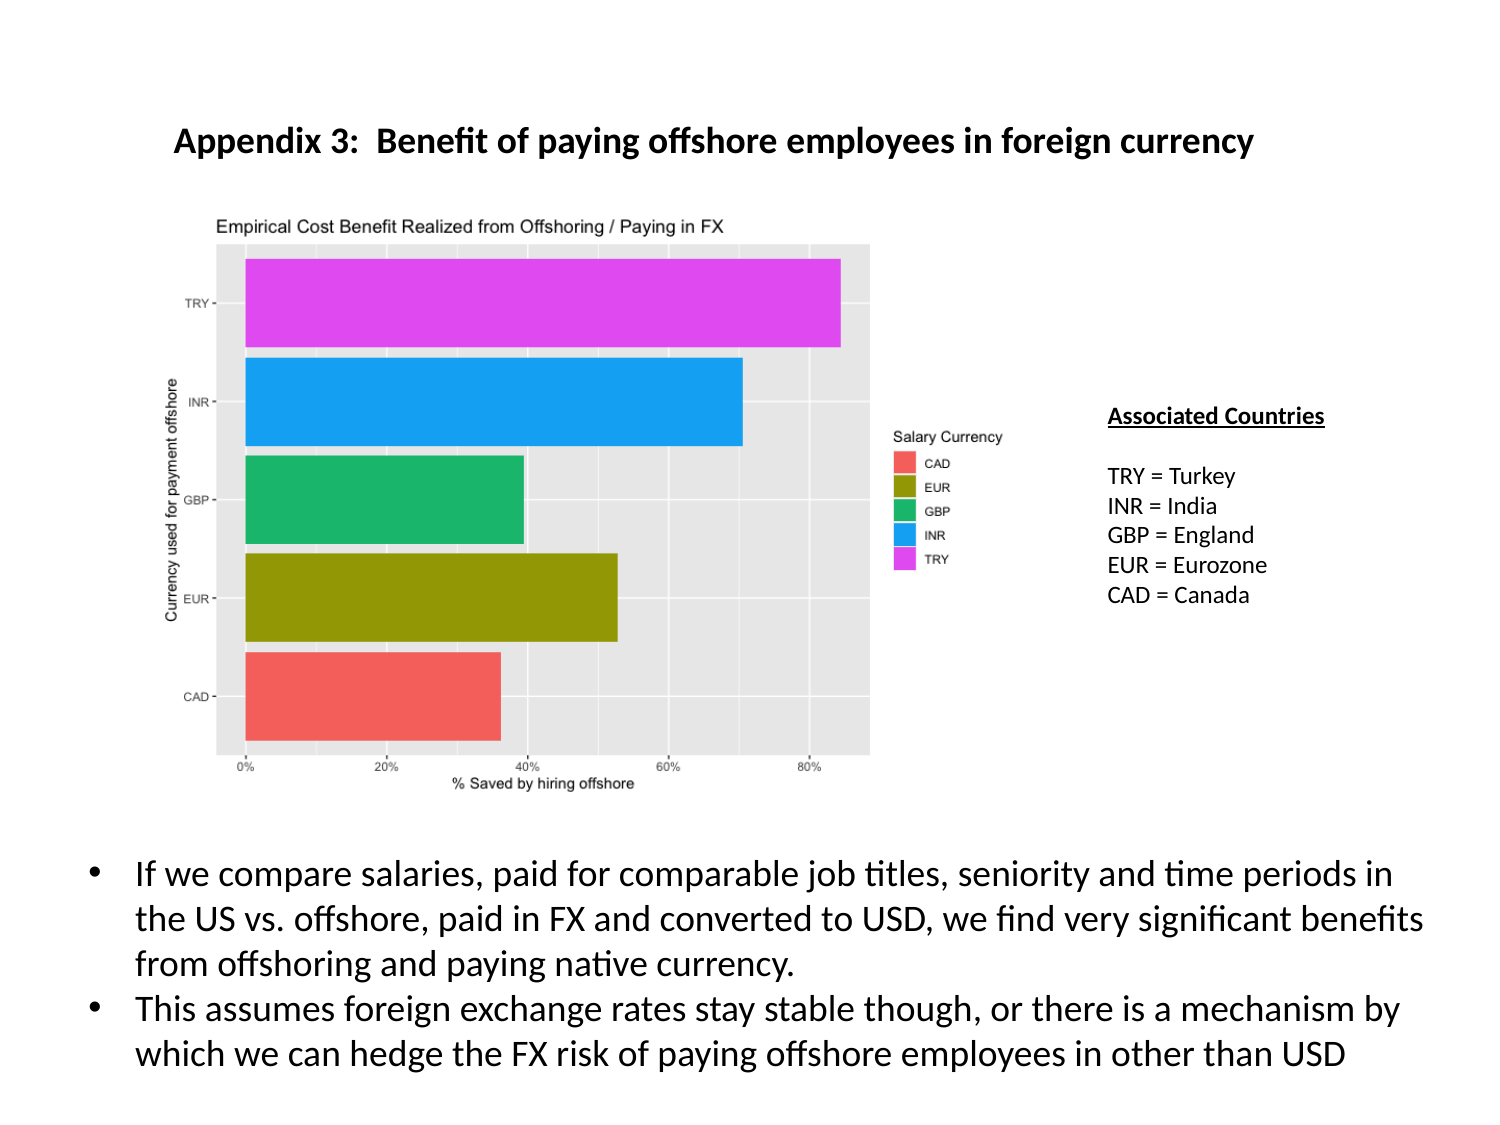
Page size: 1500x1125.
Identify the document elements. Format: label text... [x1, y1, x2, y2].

text_box Associated Countries TRY = Turkey INR = India GBP = England EUR = Eurozone CAD = Canada [1092, 391, 1340, 617]
text_box If we compare salaries, paid for comparable job titles, seniority and time periods in the US vs. offshore, paid in FX and converted to USD, we find very significant benefits from offshoring and paying native currency. This assumes foreign exchange rates stay stable though, or there is a mechanism by which we can hedge the FX risk of paying offshore employees in other than USD [73, 841, 1462, 1125]
text_box Appendix 3: Benefit of paying offshore employees in foreign currency [158, 108, 1391, 169]
picture [158, 212, 1018, 799]
